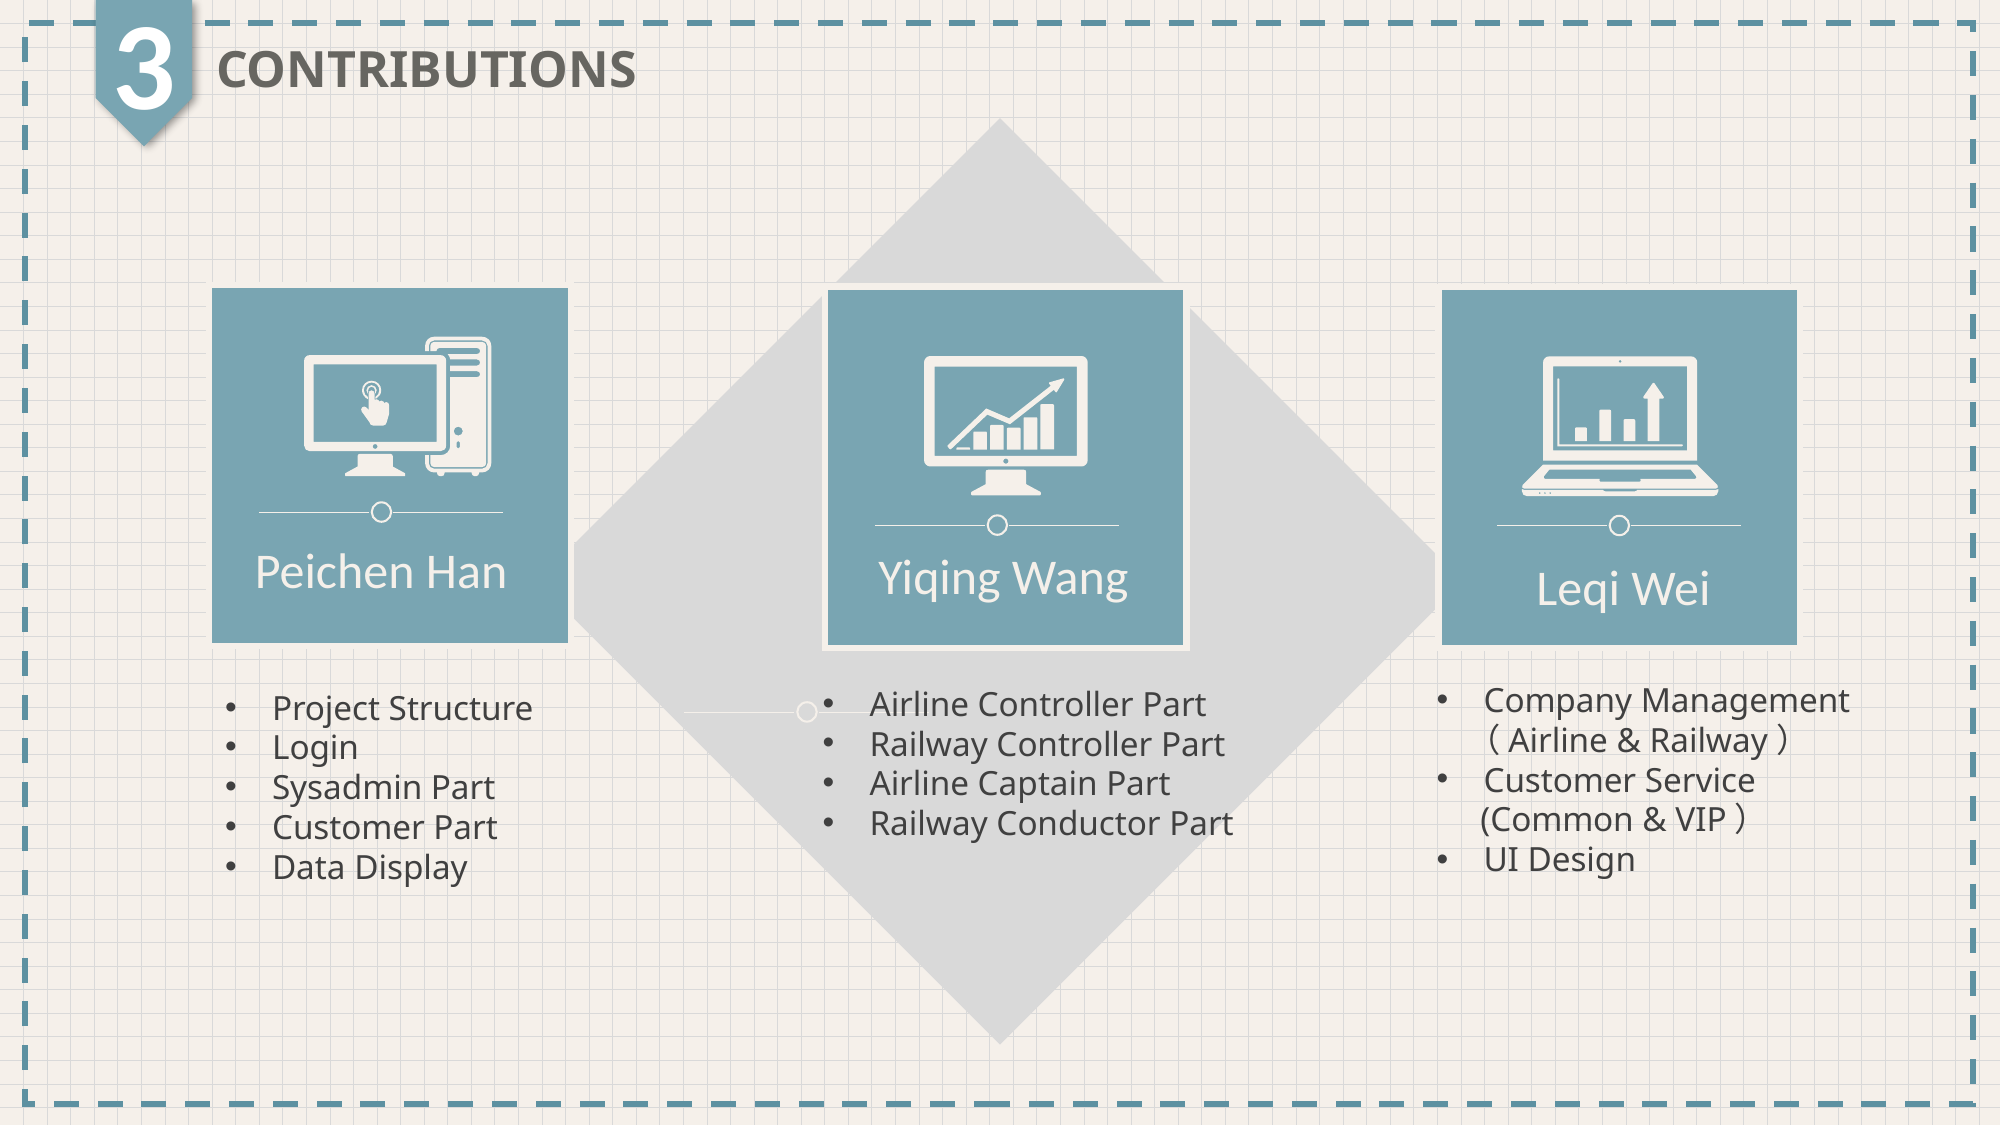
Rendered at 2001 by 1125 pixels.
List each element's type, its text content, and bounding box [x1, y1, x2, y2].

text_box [258, 502, 504, 522]
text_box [924, 356, 1088, 496]
text_box Leqi Wei [1456, 548, 1791, 624]
text_box [572, 294, 1437, 1045]
text_box [138, 142, 150, 148]
text_box [824, 285, 1188, 649]
text_box Company Management （Airline & Railway） Customer Service (Common & VIP） UI Design [1421, 671, 1906, 886]
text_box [1521, 356, 1719, 497]
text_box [684, 702, 929, 722]
text_box Airline Controller Part Railway Controller Part Airline Captain Part Railway Conductor Part [807, 675, 1293, 850]
text_box Peichen Han [214, 530, 548, 606]
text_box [874, 515, 1120, 535]
text_box Project Structure Login Sysadmin Part Customer Part Data Display [210, 679, 571, 894]
text_box [208, 284, 572, 647]
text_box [304, 336, 492, 477]
text_box Yiqing Wang [836, 537, 1171, 613]
text_box 3 [97, 0, 191, 142]
text_box CONTRIBUTIONS [201, 30, 652, 105]
text_box [1437, 286, 1801, 649]
text_box [833, 118, 1167, 285]
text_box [1496, 515, 1742, 536]
